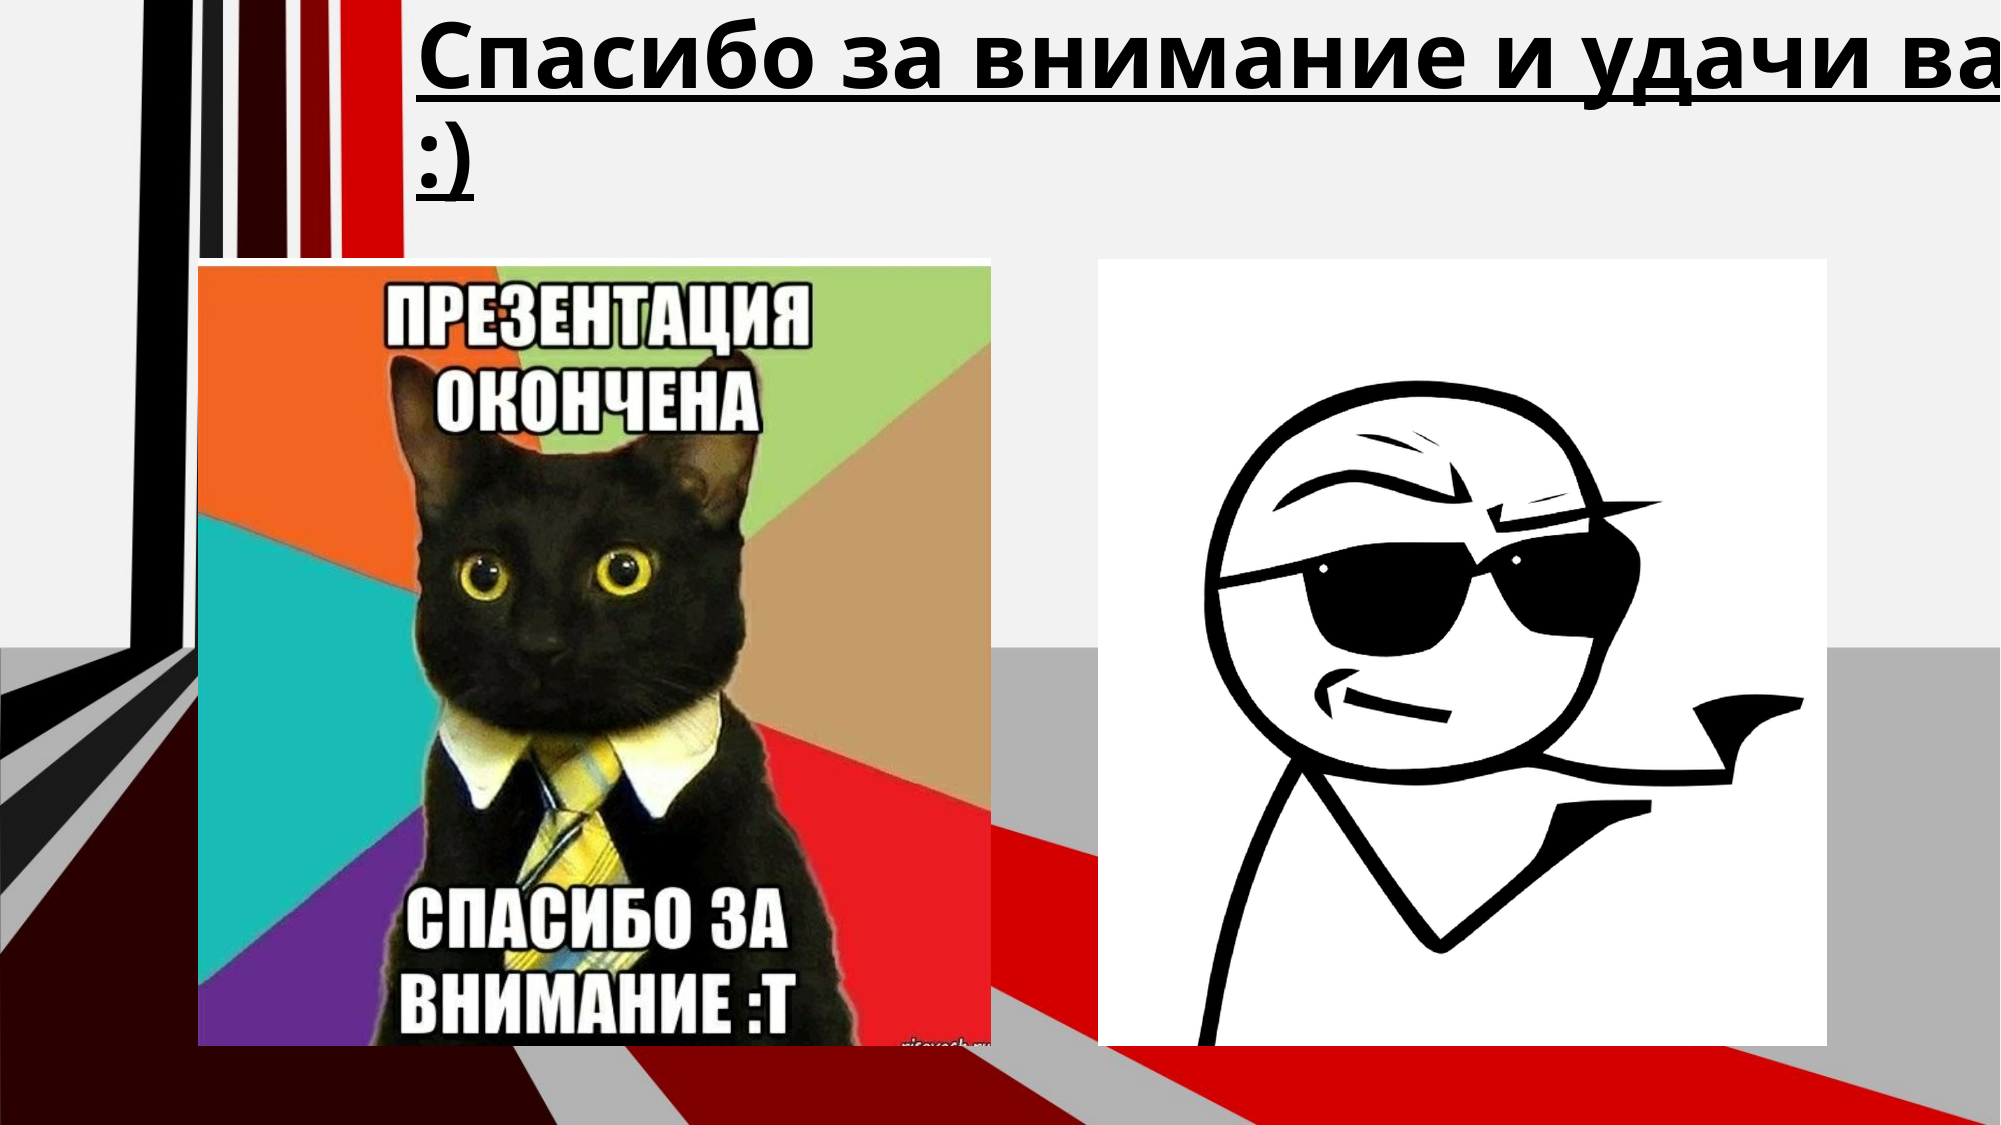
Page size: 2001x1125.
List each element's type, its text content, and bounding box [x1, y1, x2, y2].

title Спасибо за внимание и удачи вам :) [401, 0, 2000, 218]
picture [0, 0, 2001, 1125]
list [198, 258, 991, 1046]
